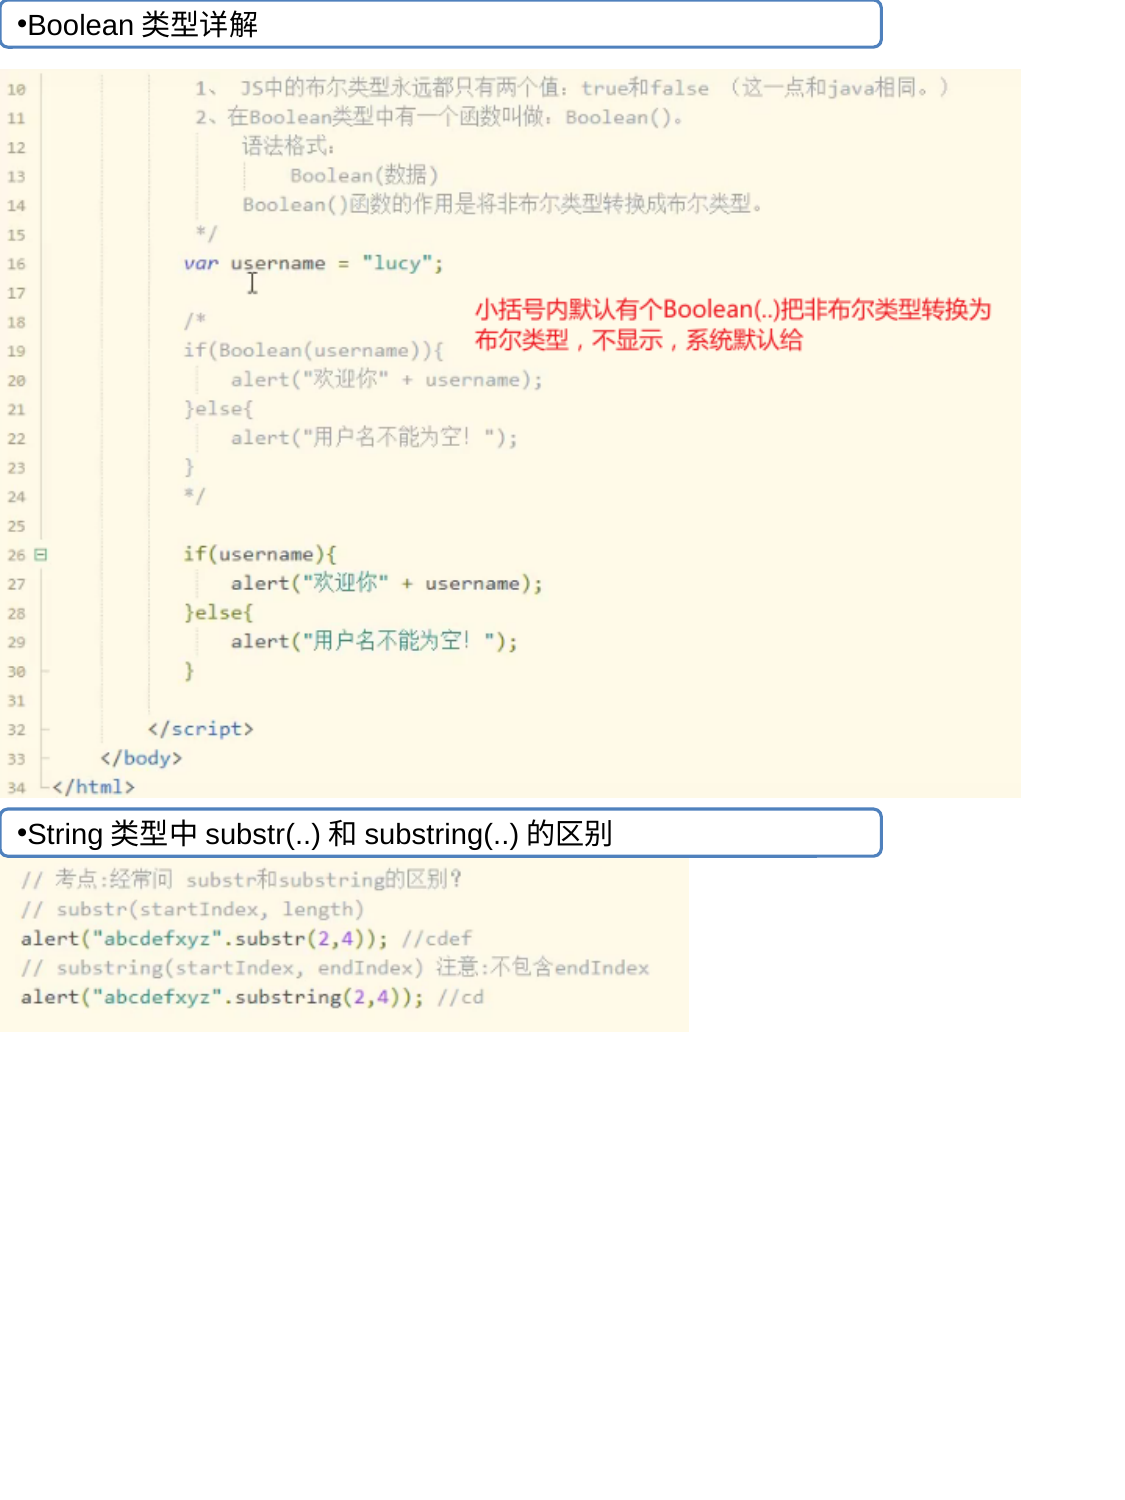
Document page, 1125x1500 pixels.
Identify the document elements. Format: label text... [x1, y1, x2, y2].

picture [0, 856, 690, 1032]
text_box Boolean类型详解 [0, 0, 884, 50]
text_box String类型中substr(..)和substring(..)的区别 [0, 807, 884, 859]
picture [0, 68, 1021, 798]
